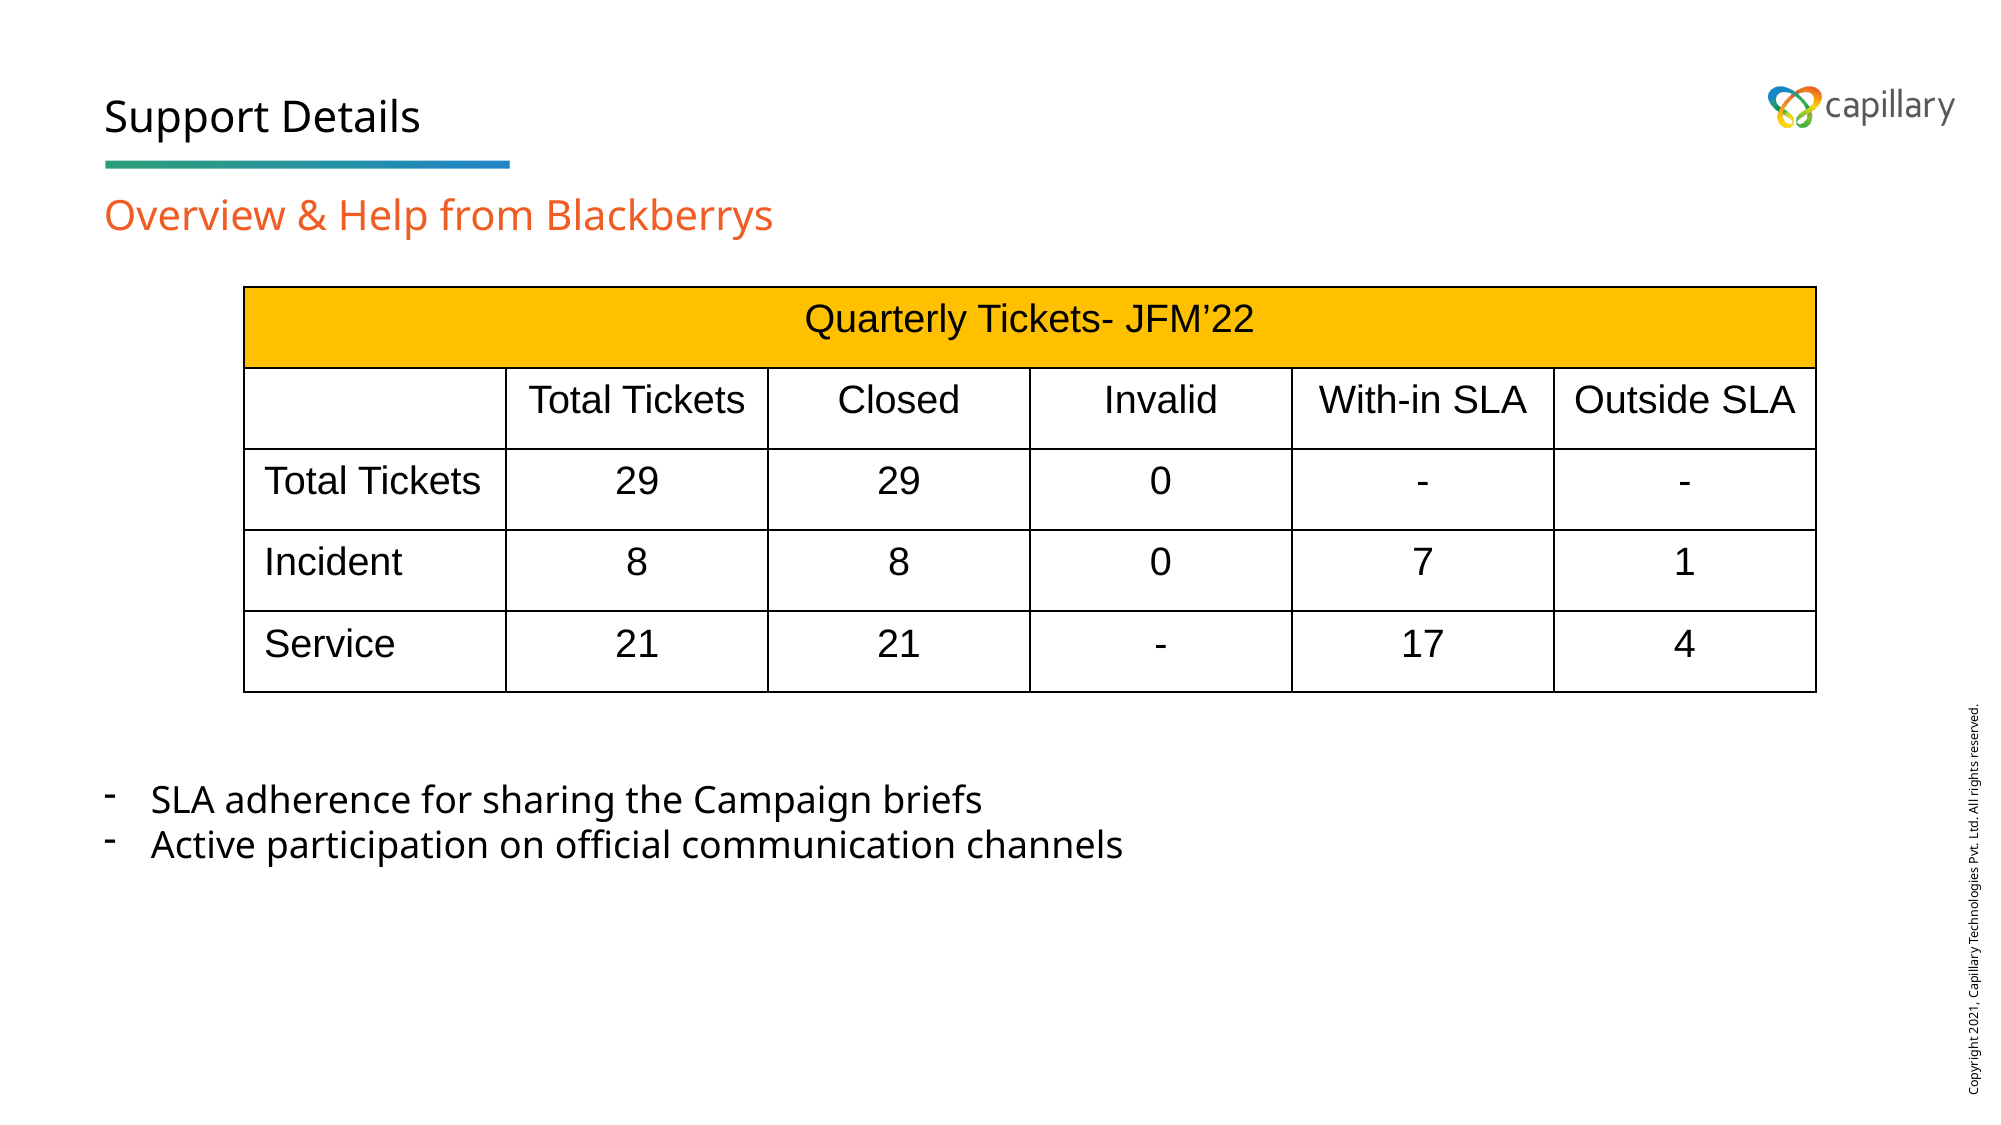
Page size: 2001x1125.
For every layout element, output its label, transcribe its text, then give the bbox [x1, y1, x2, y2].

table_cell 4 [1555, 612, 1815, 691]
table_cell Total Tickets [507, 369, 767, 448]
table_cell - [1031, 612, 1291, 691]
table_cell [245, 369, 505, 448]
table_cell 1 [1555, 531, 1815, 610]
table_cell 29 [769, 450, 1029, 529]
table_cell 8 [769, 531, 1029, 610]
table_cell Closed [769, 369, 1029, 448]
picture [1768, 86, 1955, 128]
table_cell - [1555, 450, 1815, 529]
table_cell 8 [507, 531, 767, 610]
table_cell - [1293, 450, 1553, 529]
table_cell Invalid [1031, 369, 1291, 448]
table_cell 29 [507, 450, 767, 529]
title Support Details [89, 81, 690, 149]
table_cell 7 [1293, 531, 1553, 610]
picture [105, 160, 510, 169]
table_cell 17 [1293, 612, 1553, 691]
table_cell Incident [245, 531, 505, 610]
table_header Quarterly Tickets- JFM’22 [245, 288, 1815, 367]
text_box SLA adherence for sharing the Campaign briefs Active participation on official communication channels [89, 768, 1897, 874]
table_cell 21 [507, 612, 767, 691]
table_cell 0 [1031, 531, 1291, 610]
table_cell Total Tickets [245, 450, 505, 529]
table_cell 21 [769, 612, 1029, 691]
table_cell 0 [1031, 450, 1291, 529]
list Overview & Help from Blackberrys [89, 181, 872, 249]
table_cell Outside SLA [1555, 369, 1815, 448]
table_cell Service [245, 612, 505, 691]
table_cell With-in SLA [1293, 369, 1553, 448]
